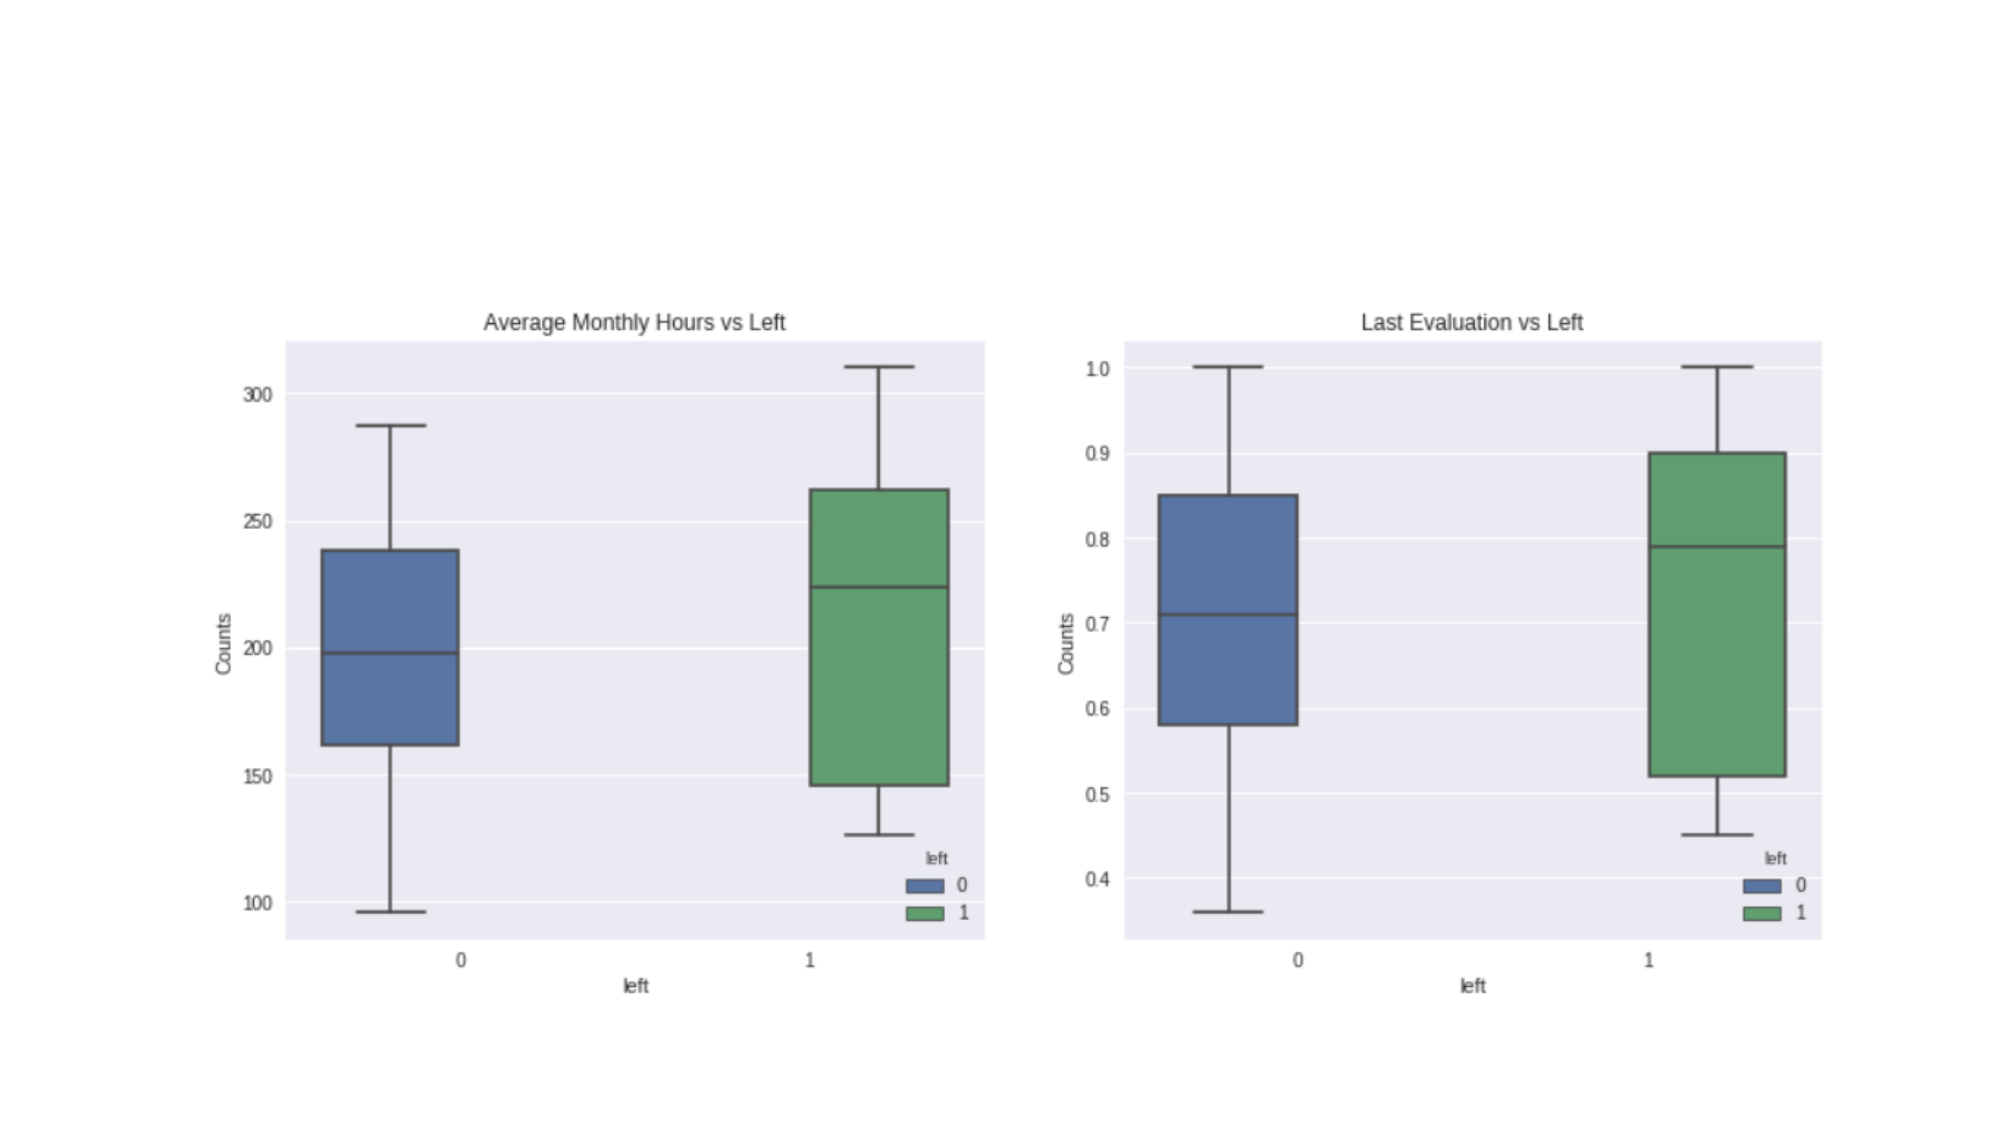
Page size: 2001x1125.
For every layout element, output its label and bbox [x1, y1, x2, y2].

list [137, 301, 1863, 1011]
